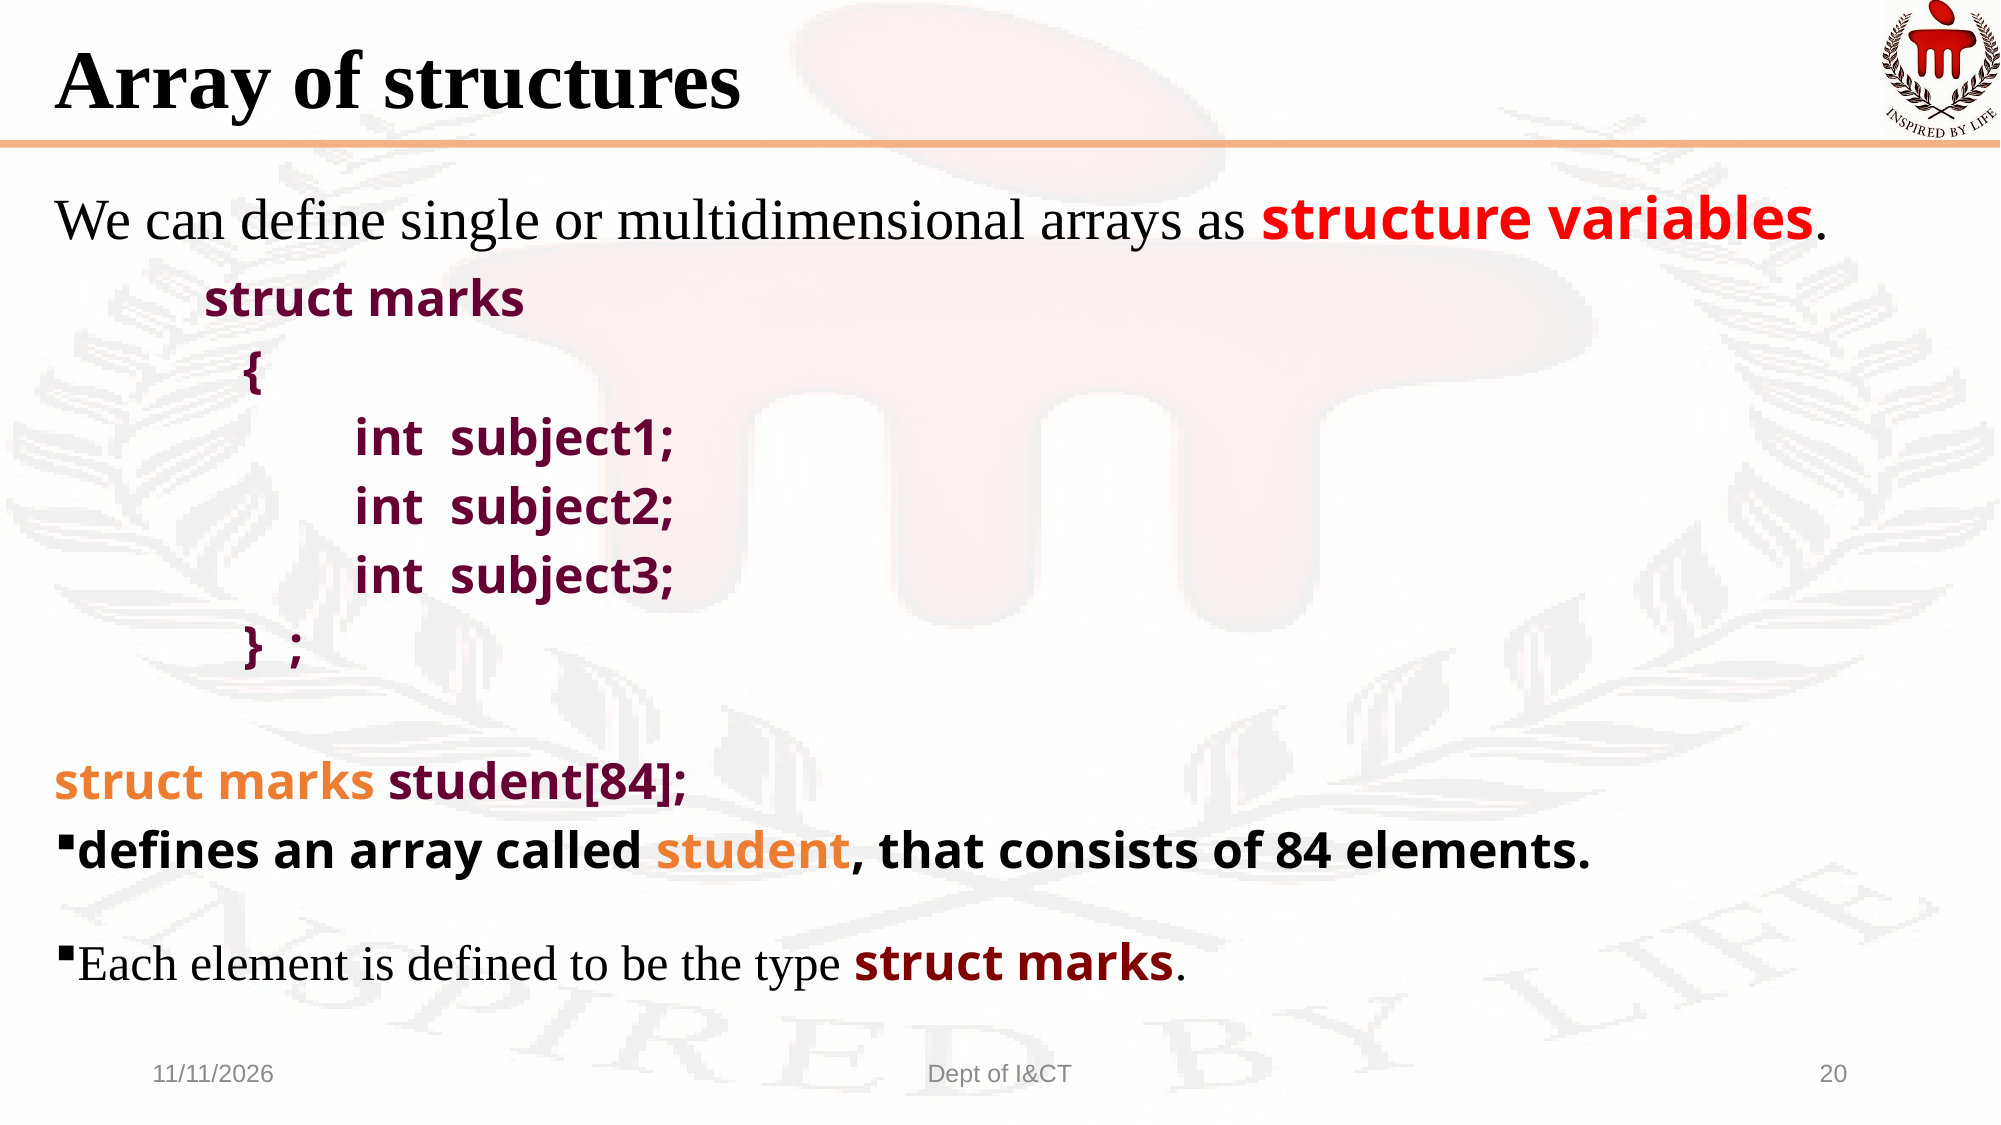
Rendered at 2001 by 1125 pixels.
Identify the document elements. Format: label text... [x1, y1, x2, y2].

title Array of structures [39, 22, 1863, 141]
picture [1882, 0, 2000, 140]
footer Dept of I&CT [662, 1042, 1338, 1103]
list We can define single or multidimensional arrays as structure variables. struct marks { int subject1; int subject2; int subject3; } ; struct marks student[84]; defines an array called student, that consists of 84 elements. Each element is defined to be the type struct marks. [39, 187, 1965, 1029]
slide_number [137, 1042, 588, 1103]
slide_number 20 [1412, 1042, 1863, 1103]
